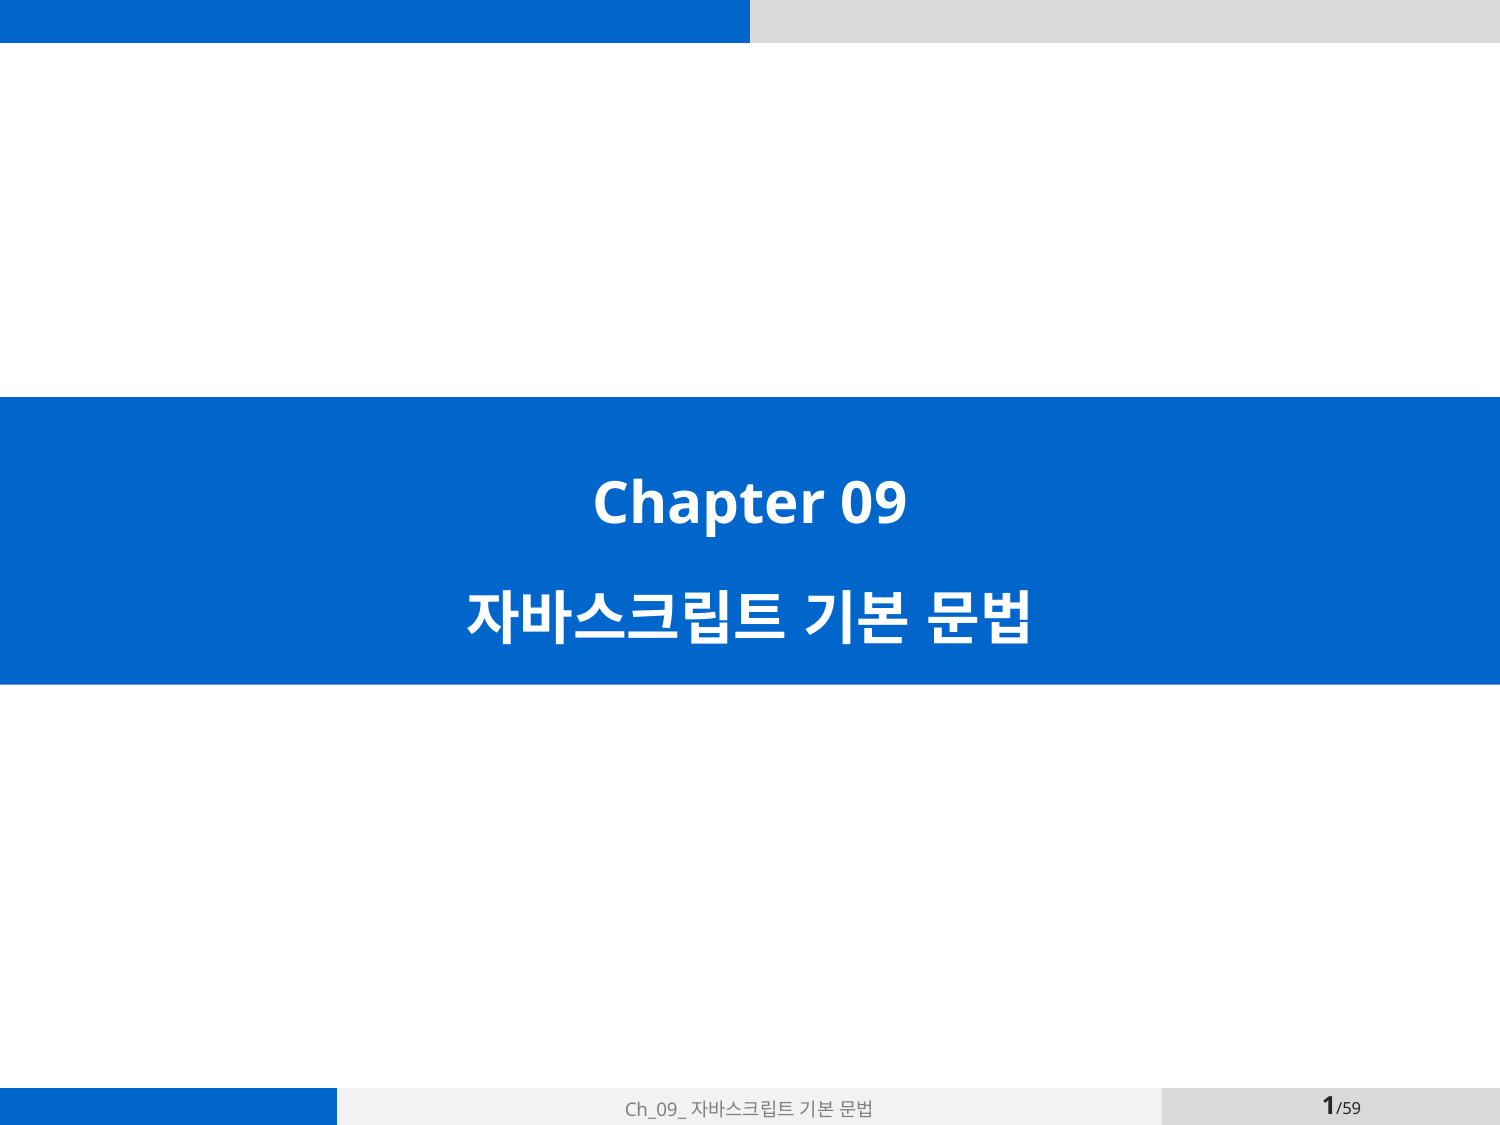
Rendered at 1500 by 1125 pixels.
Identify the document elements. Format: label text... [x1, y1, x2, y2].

subtitle Chapter 09 자바스크립트 기본 문법 [0, 396, 1500, 685]
